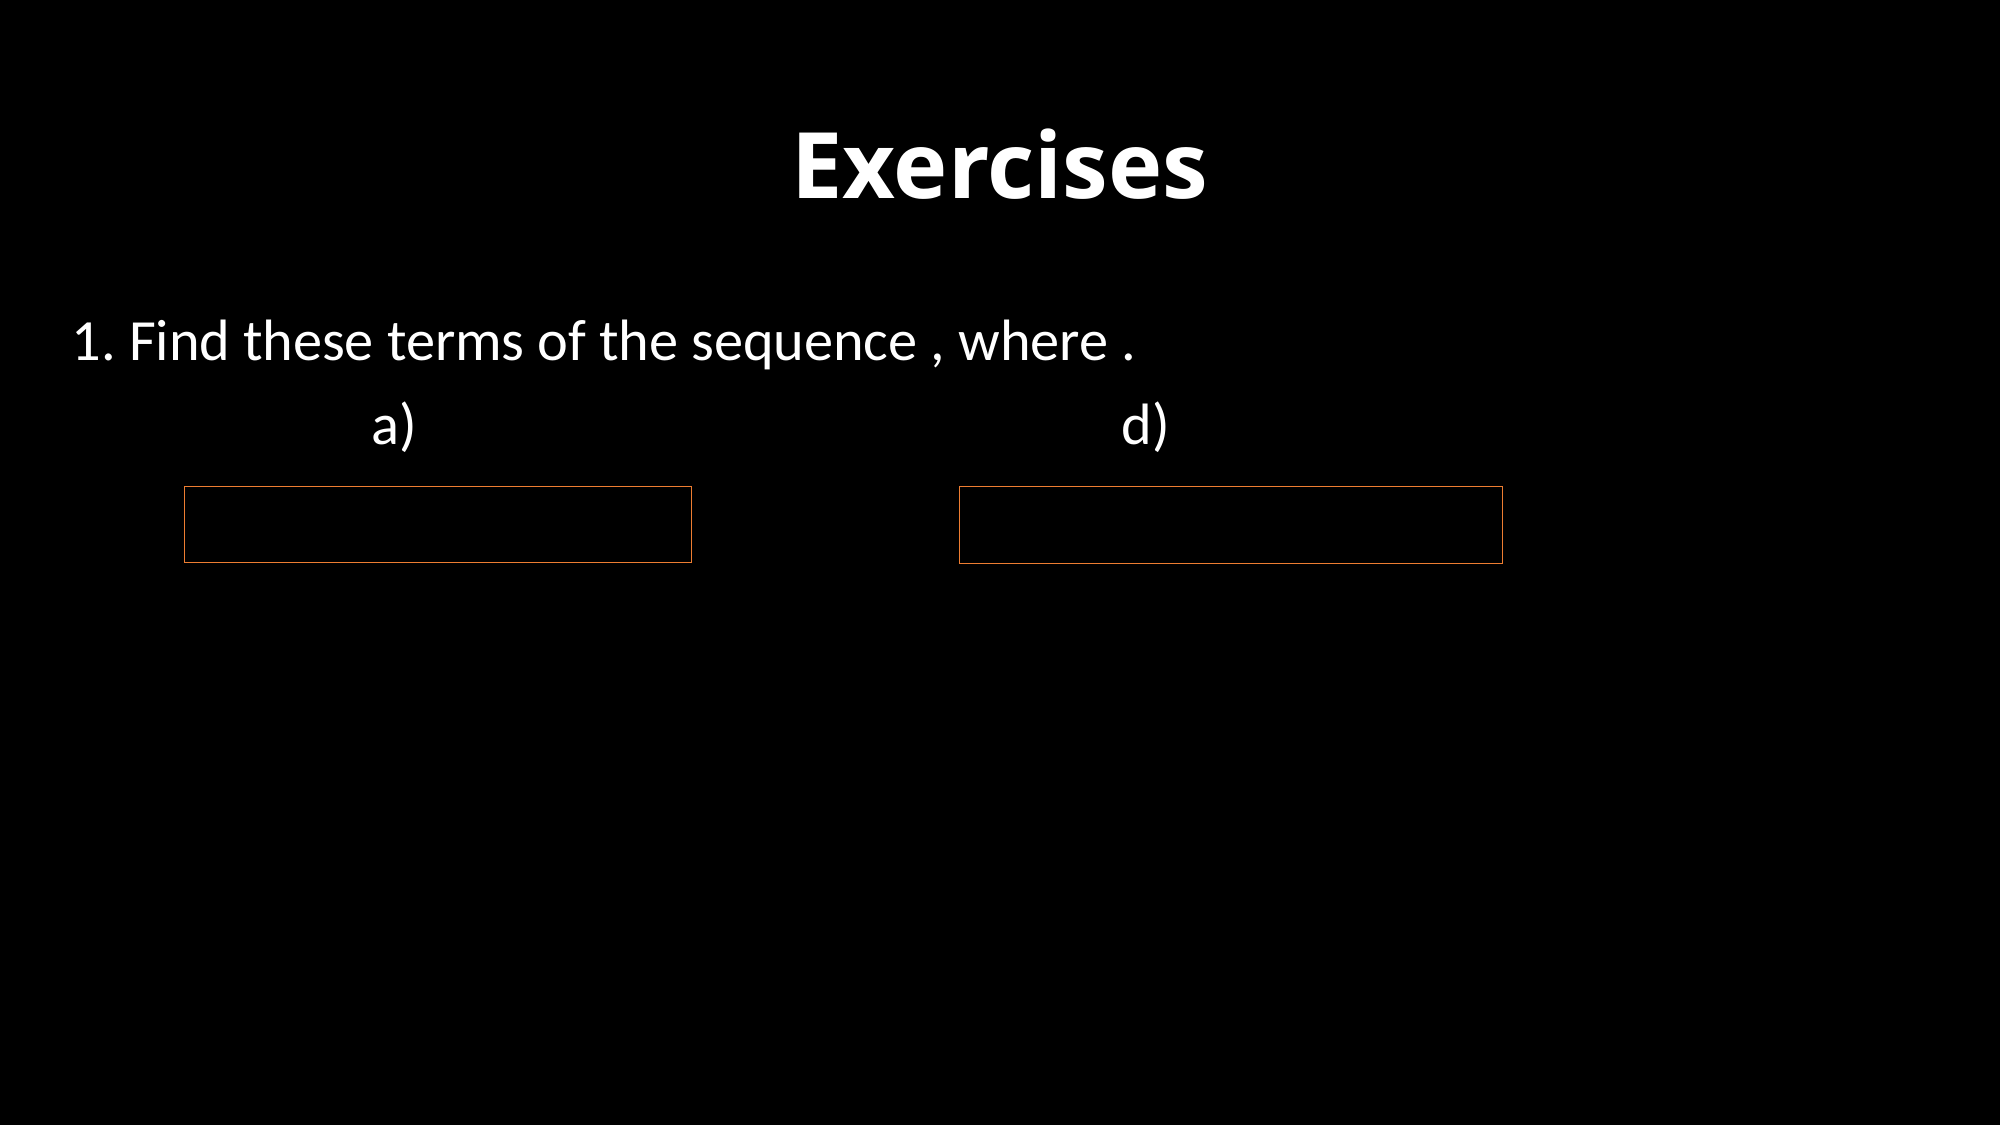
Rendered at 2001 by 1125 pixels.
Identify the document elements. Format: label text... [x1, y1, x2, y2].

title Exercises [137, 59, 1863, 278]
